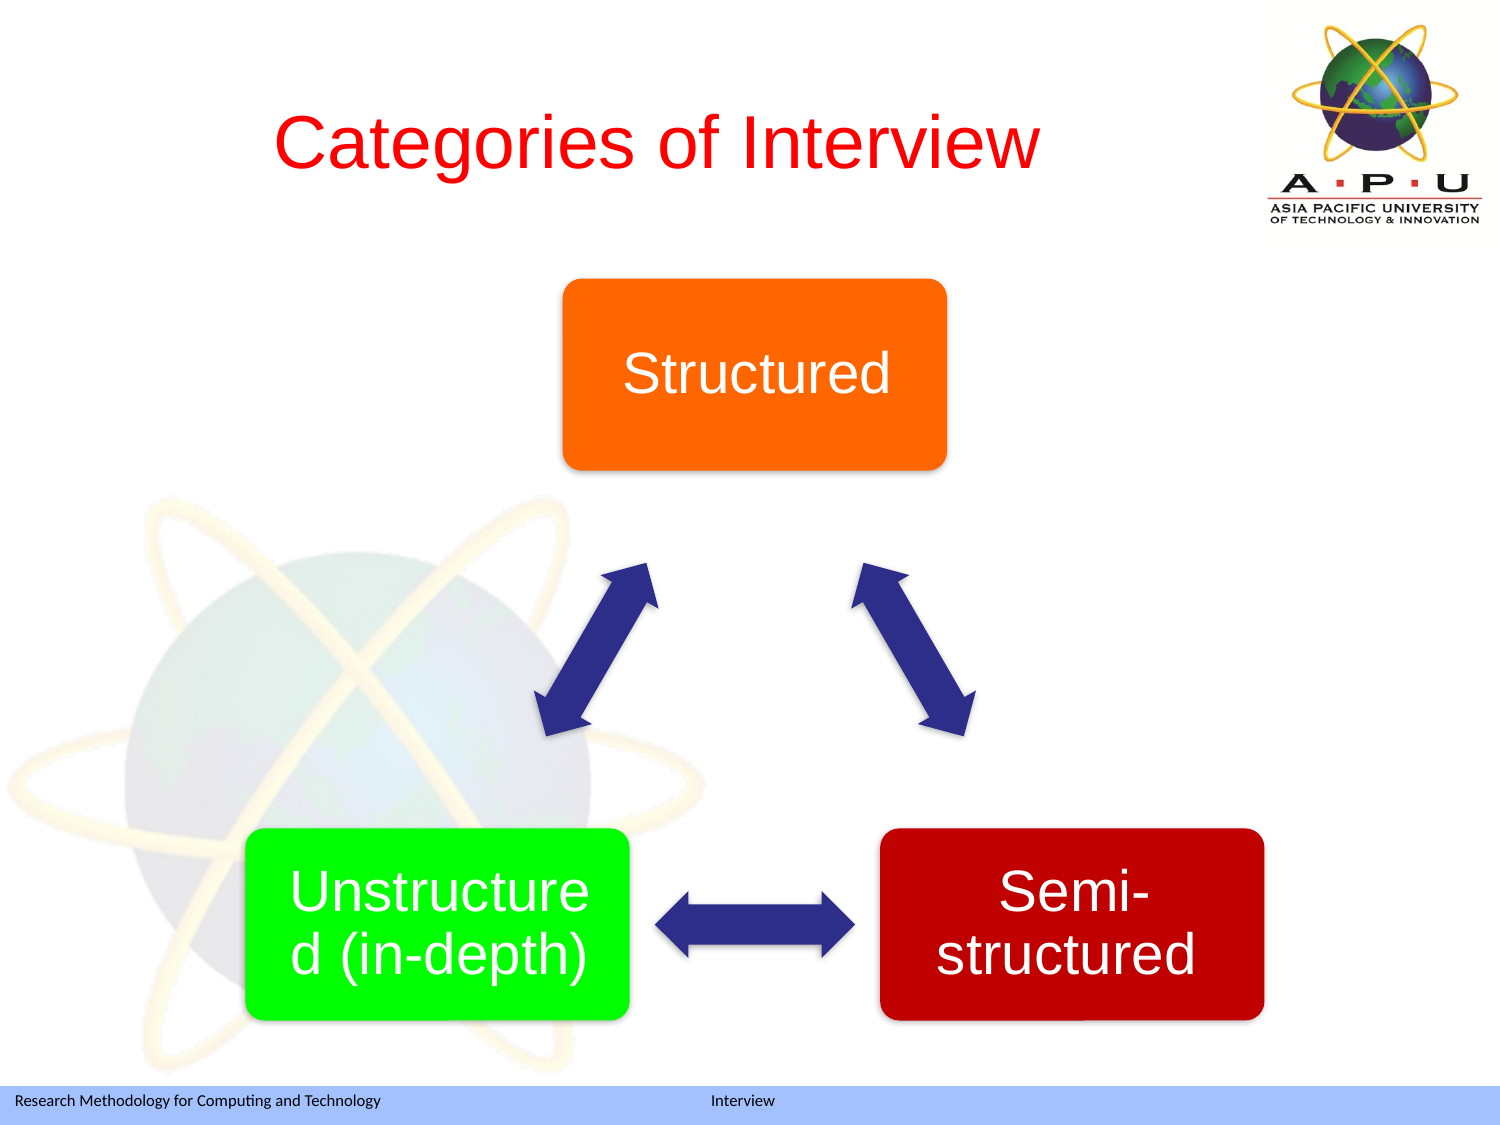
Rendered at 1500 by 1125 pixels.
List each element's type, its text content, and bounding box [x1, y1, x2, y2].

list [79, 278, 1431, 1021]
title Categories of Interview [79, 45, 1235, 233]
picture [1251, 0, 1500, 249]
